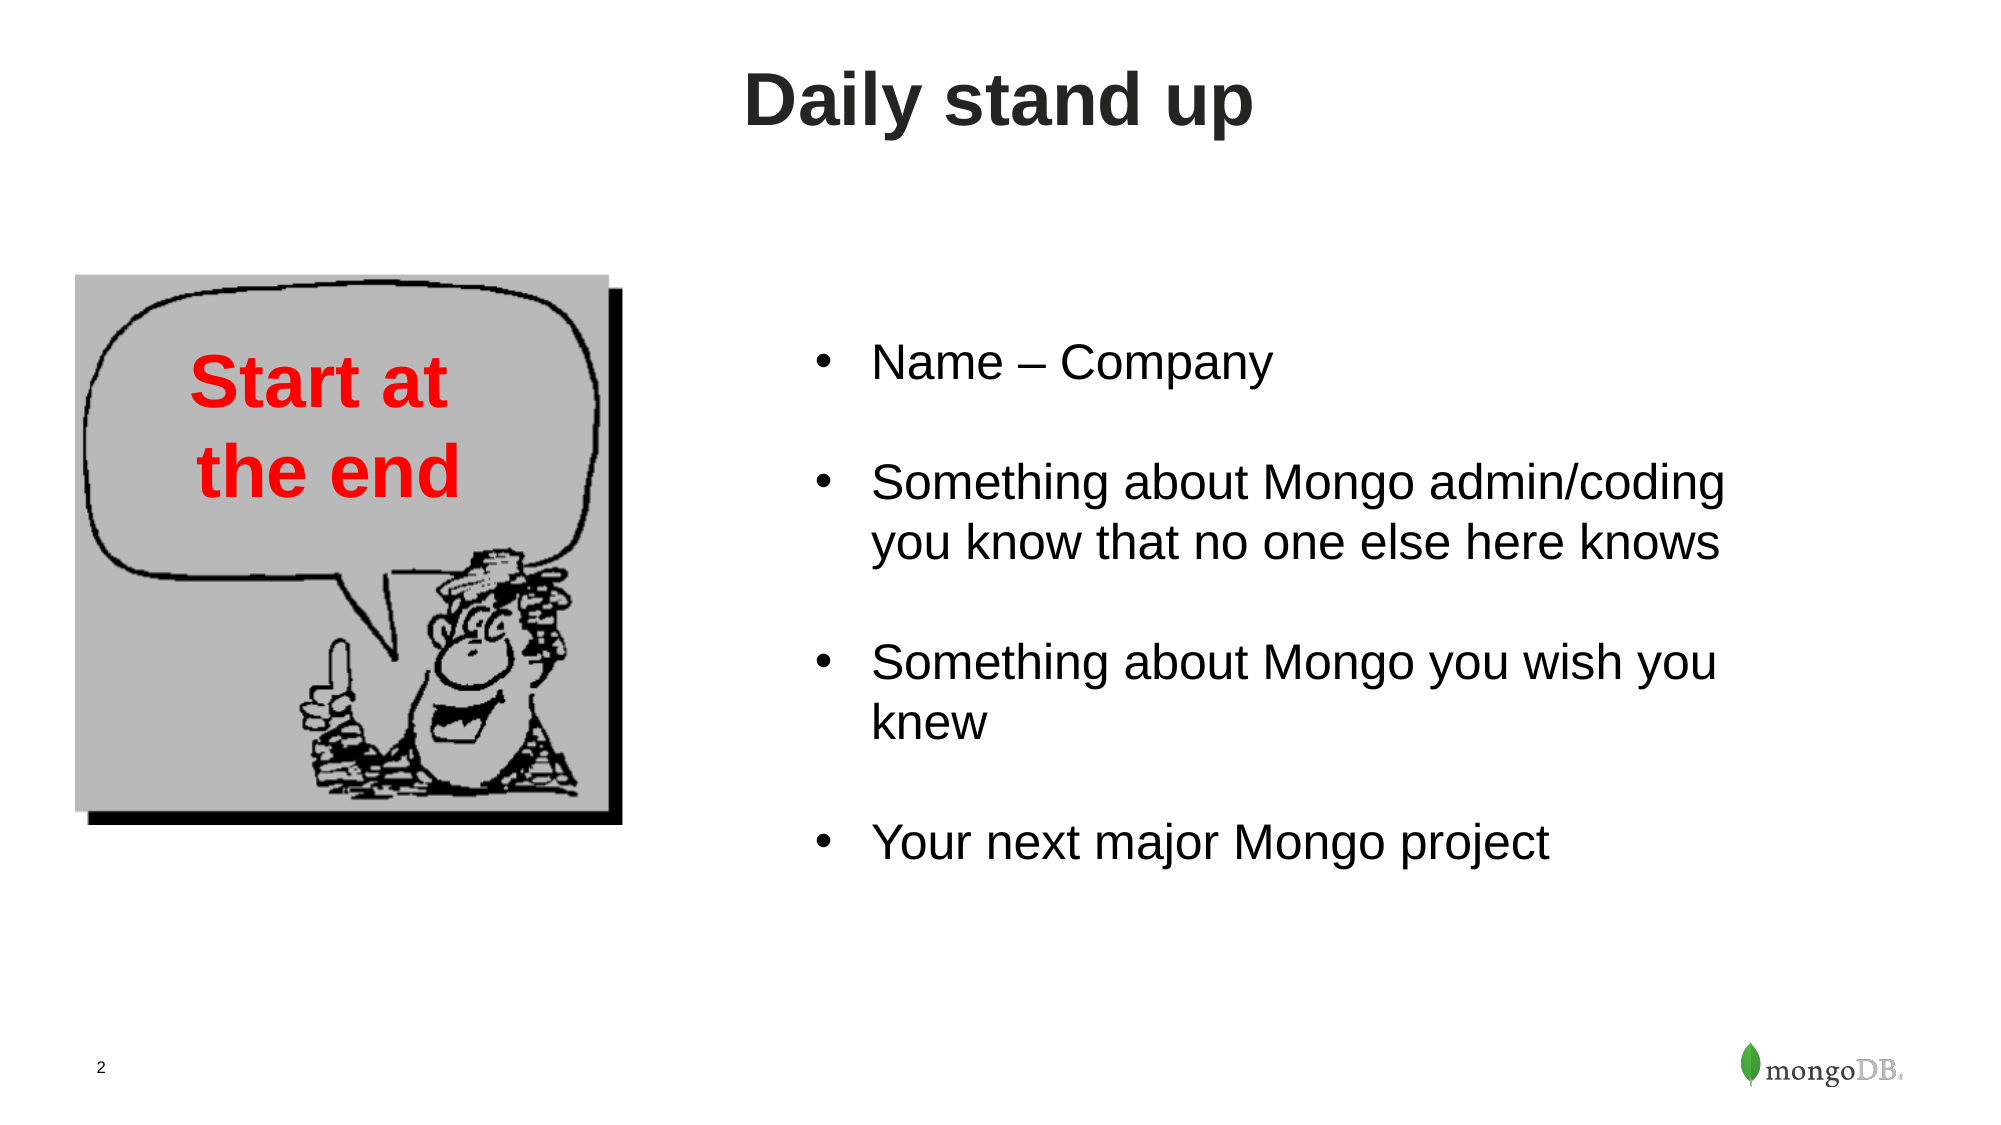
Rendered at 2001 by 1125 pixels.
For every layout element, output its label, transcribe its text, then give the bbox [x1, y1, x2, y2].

title Daily stand up [99, 1, 1900, 190]
text_box Name – Company Something about Mongo admin/coding you know that no one else here knows Something about Mongo you wish you knew Your next major Mongo project [799, 262, 1788, 998]
picture [1741, 1042, 1903, 1087]
picture [74, 274, 624, 826]
